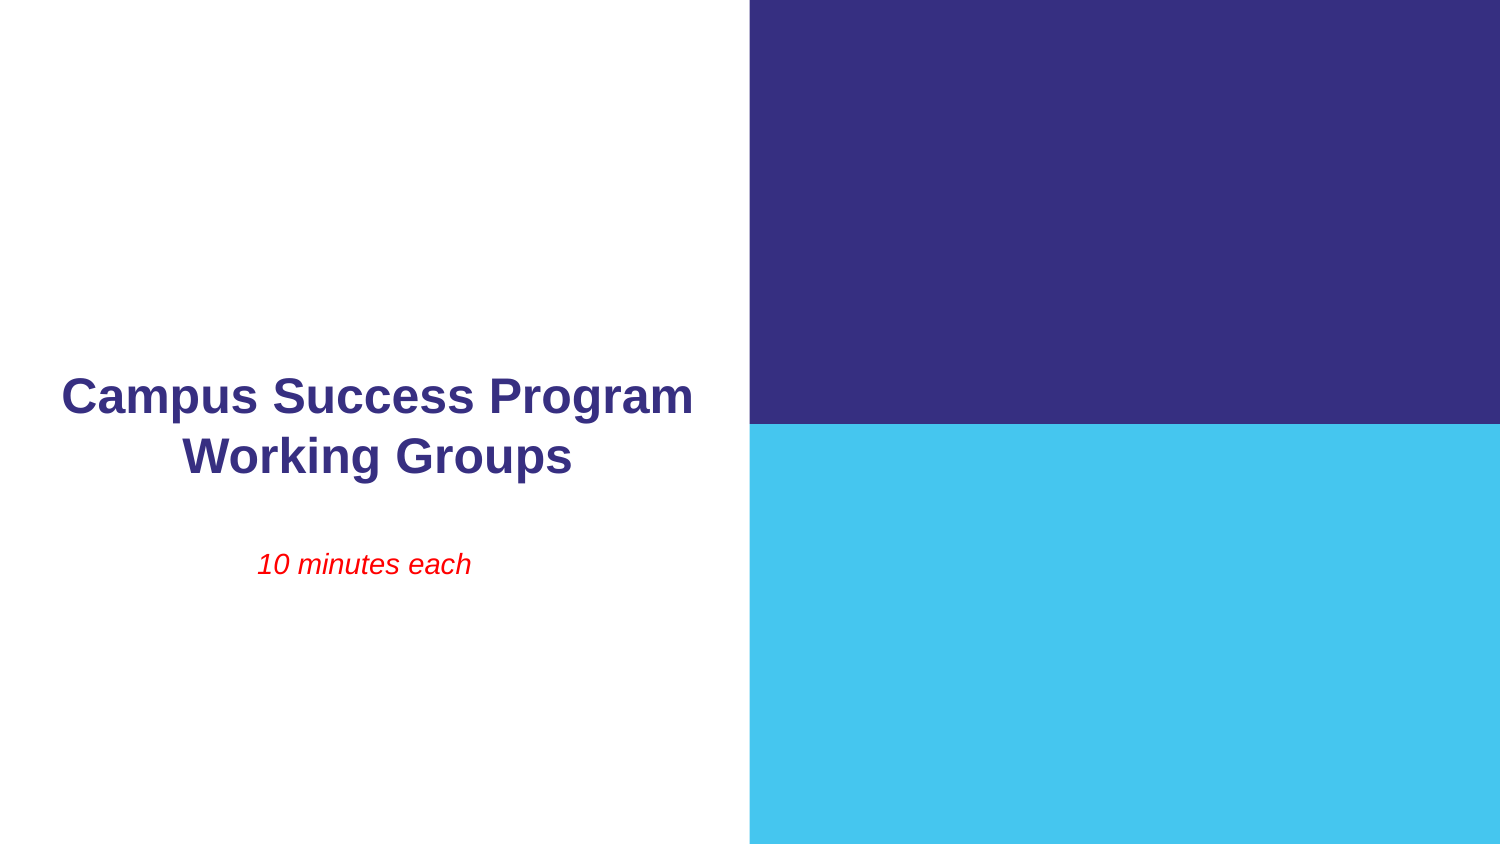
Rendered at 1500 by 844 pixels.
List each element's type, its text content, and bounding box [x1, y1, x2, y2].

text_box 10 minutes each [242, 530, 562, 609]
text_box Campus Success Program Working Groups [42, 356, 713, 493]
picture [749, 0, 1500, 844]
